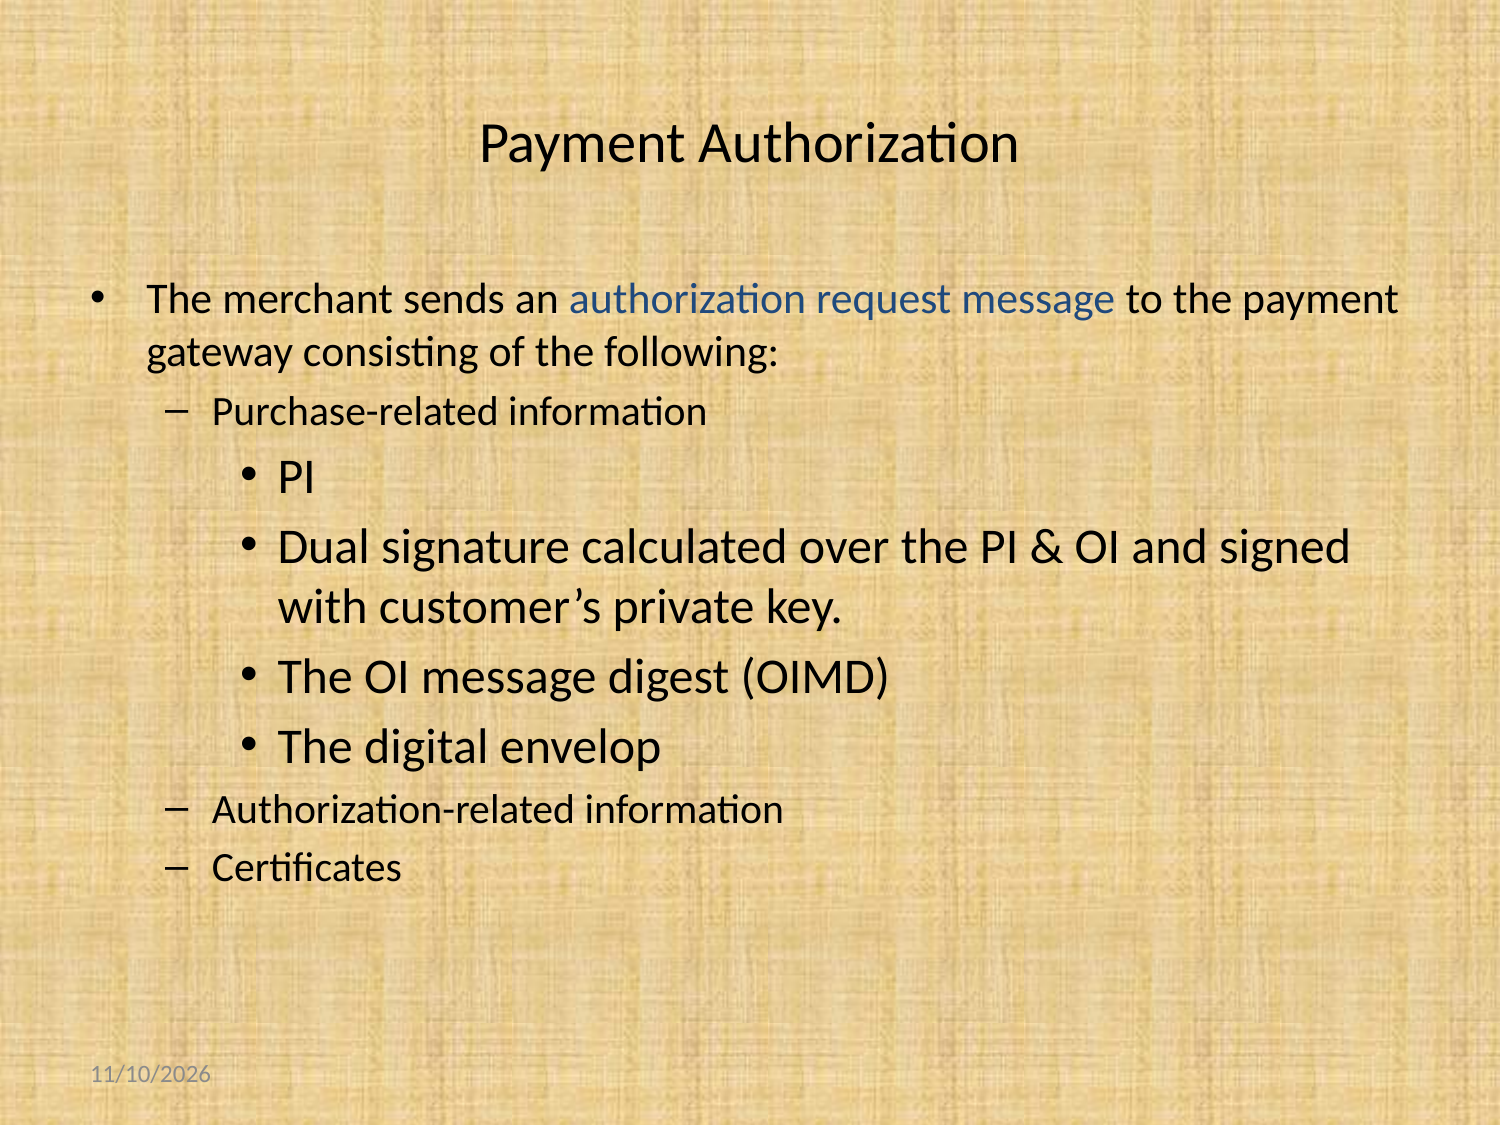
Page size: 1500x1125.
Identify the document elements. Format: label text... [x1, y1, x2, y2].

list The merchant sends an authorization request message to the payment gateway consisting of the following: Purchase-related information PI Dual signature calculated over the PI & OI and signed with customer’s private key. The OI message digest (OIMD) The digital envelop Authorization-related information Certificates [75, 262, 1425, 1005]
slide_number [75, 1042, 425, 1103]
title Payment Authorization [75, 45, 1425, 233]
picture [0, 0, 1500, 1125]
